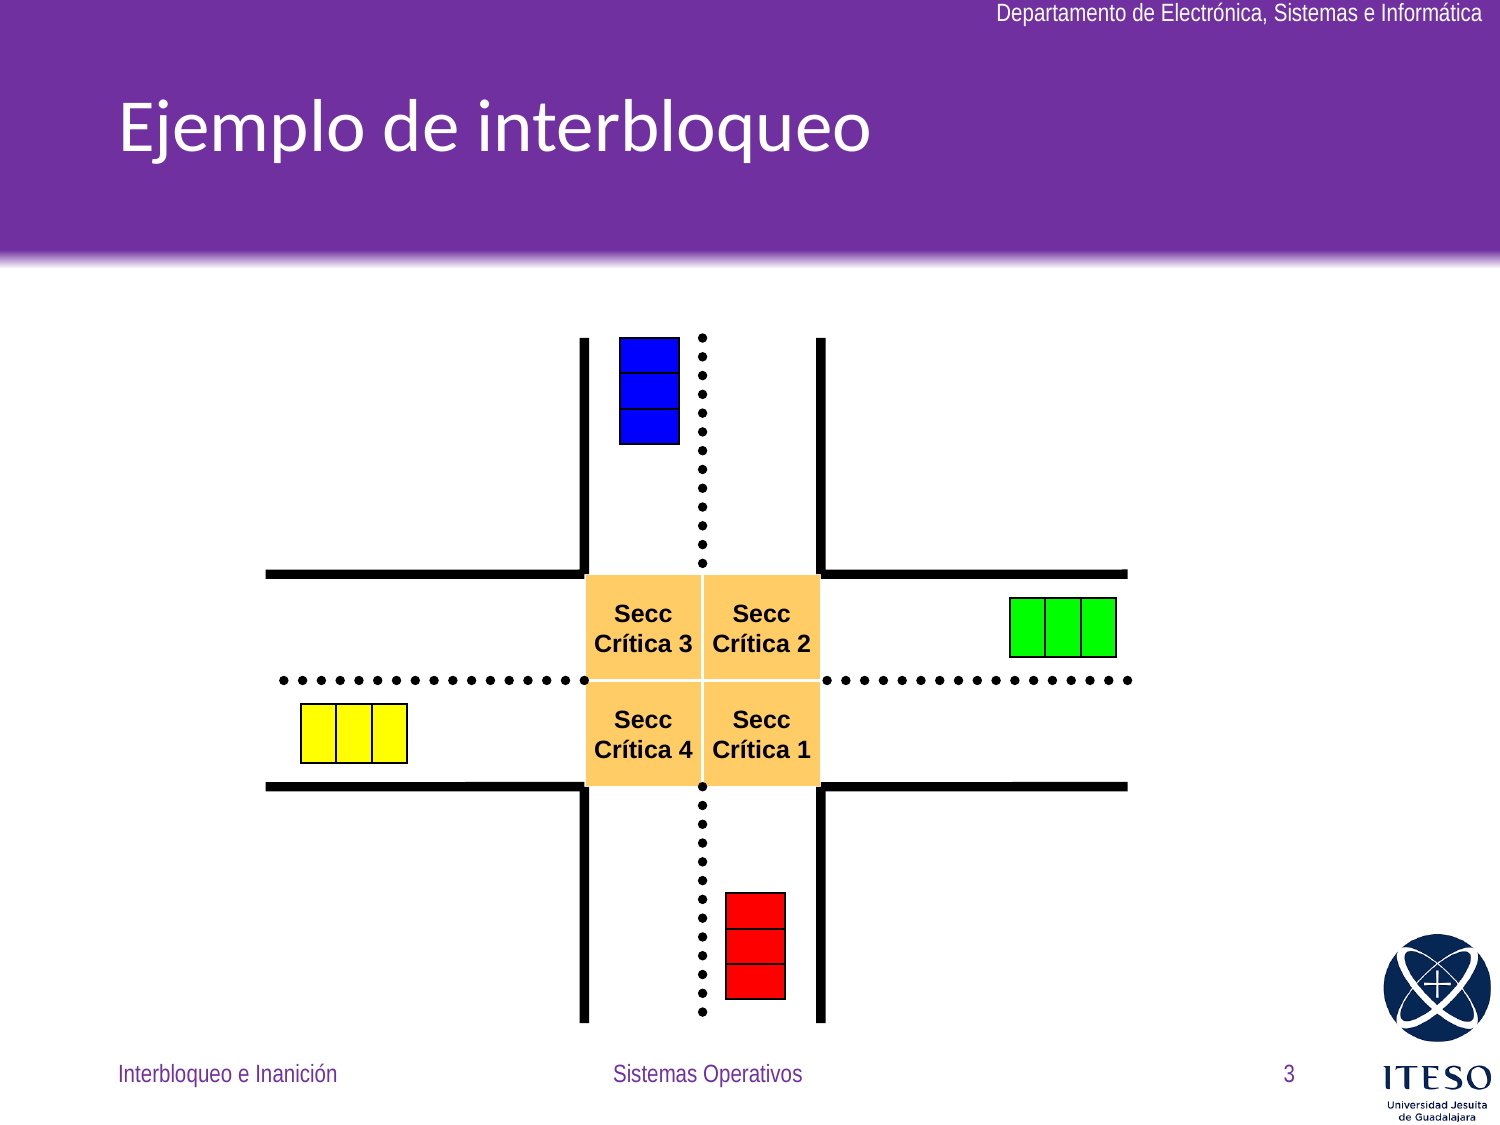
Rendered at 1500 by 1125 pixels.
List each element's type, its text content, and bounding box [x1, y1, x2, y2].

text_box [1033, 574, 1093, 681]
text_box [584, 574, 821, 787]
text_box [726, 893, 786, 1000]
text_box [620, 337, 680, 445]
footer Sistemas Operativos [454, 1042, 962, 1103]
slide_number 3 [972, 1042, 1310, 1103]
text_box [324, 680, 384, 787]
title Ejemplo de interbloqueo [103, 23, 1397, 232]
picture [1383, 934, 1491, 1122]
slide_number Interbloqueo e Inanición [103, 1042, 441, 1103]
